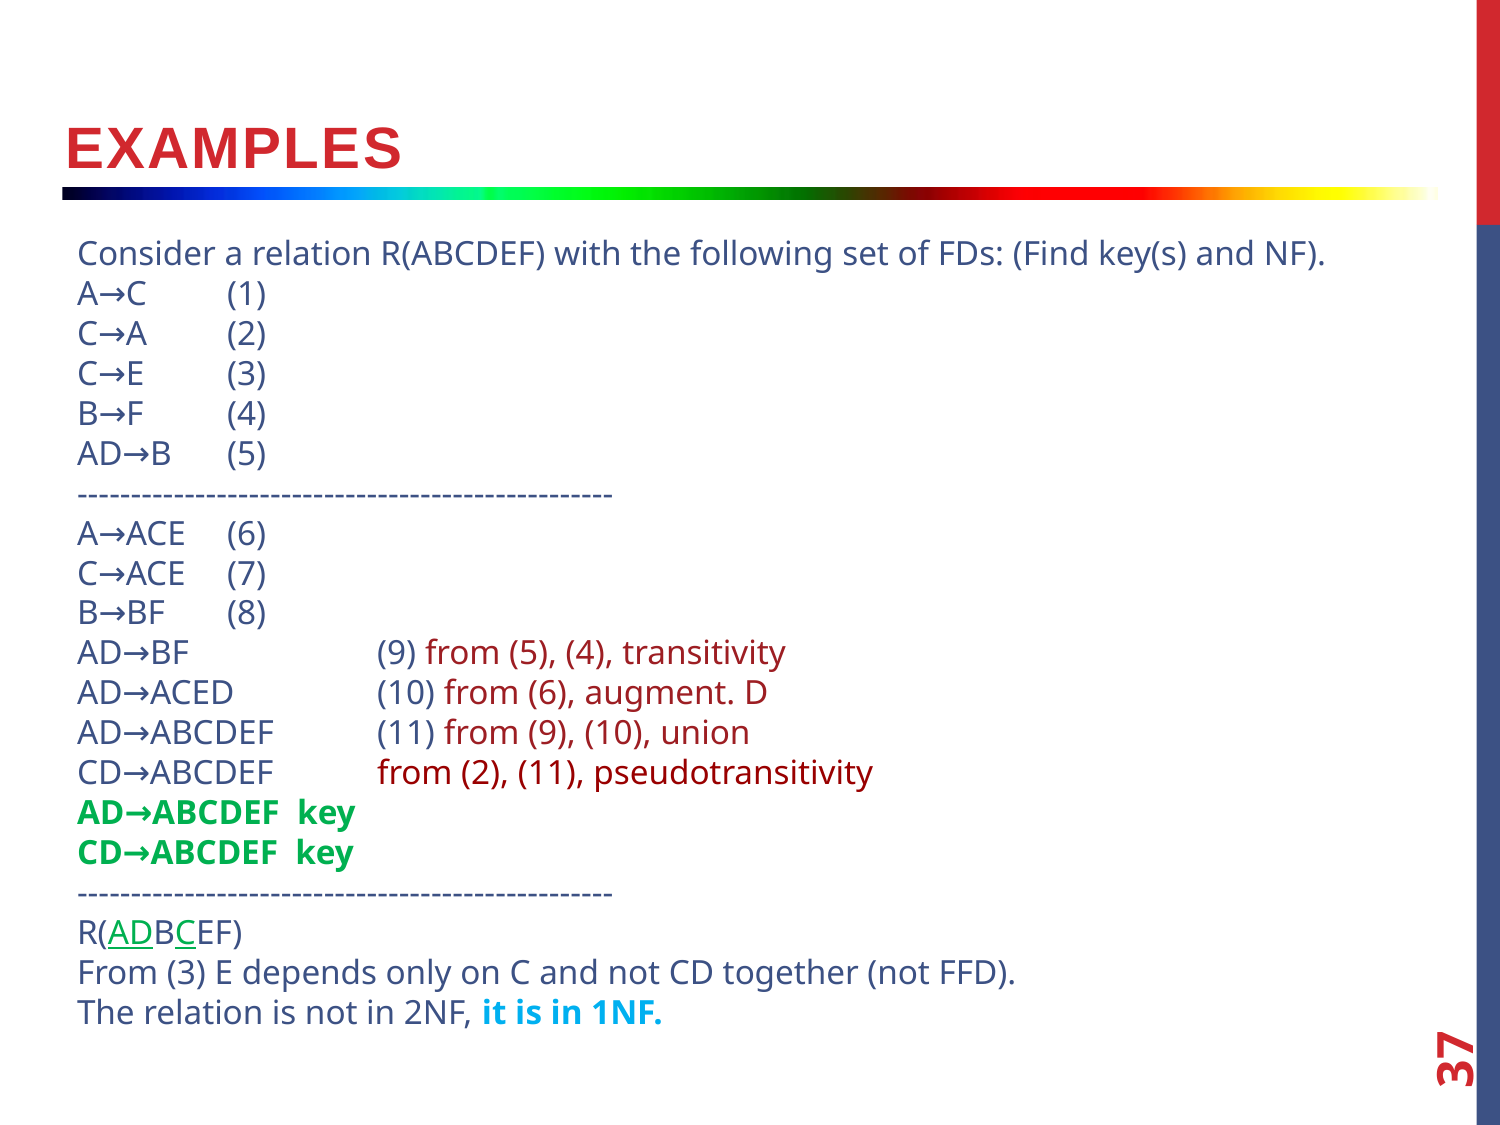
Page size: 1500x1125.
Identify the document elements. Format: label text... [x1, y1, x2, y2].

text_box examples [49, 87, 1313, 188]
text_box Consider a relation R(ABCDEF) with the following set of FDs: (Find key(s) and NF). A→C (1) C→A (2) C→E (3) B→F (4) AD→B (5) -------------------------------------------------- A→ACE (6) C→ACE (7) B→BF (8) AD→BF (9) from (5), (4), transitivity AD→ACED (10) from (6), augment. D AD→ABCDEF (11) from (9), (10), union CD→ABCDEF from (2), (11), pseudotransitivity AD→ABCDEF key CD→ABCDEF key -------------------------------------------------- R(ADBCEF) From (3) E depends only on C and not CD together (not FFD). The relation is not in 2NF, it is in 1NF. [62, 224, 1425, 1039]
picture [62, 188, 355, 200]
slide_number 37 [1427, 887, 1488, 1104]
picture [382, 187, 1438, 200]
